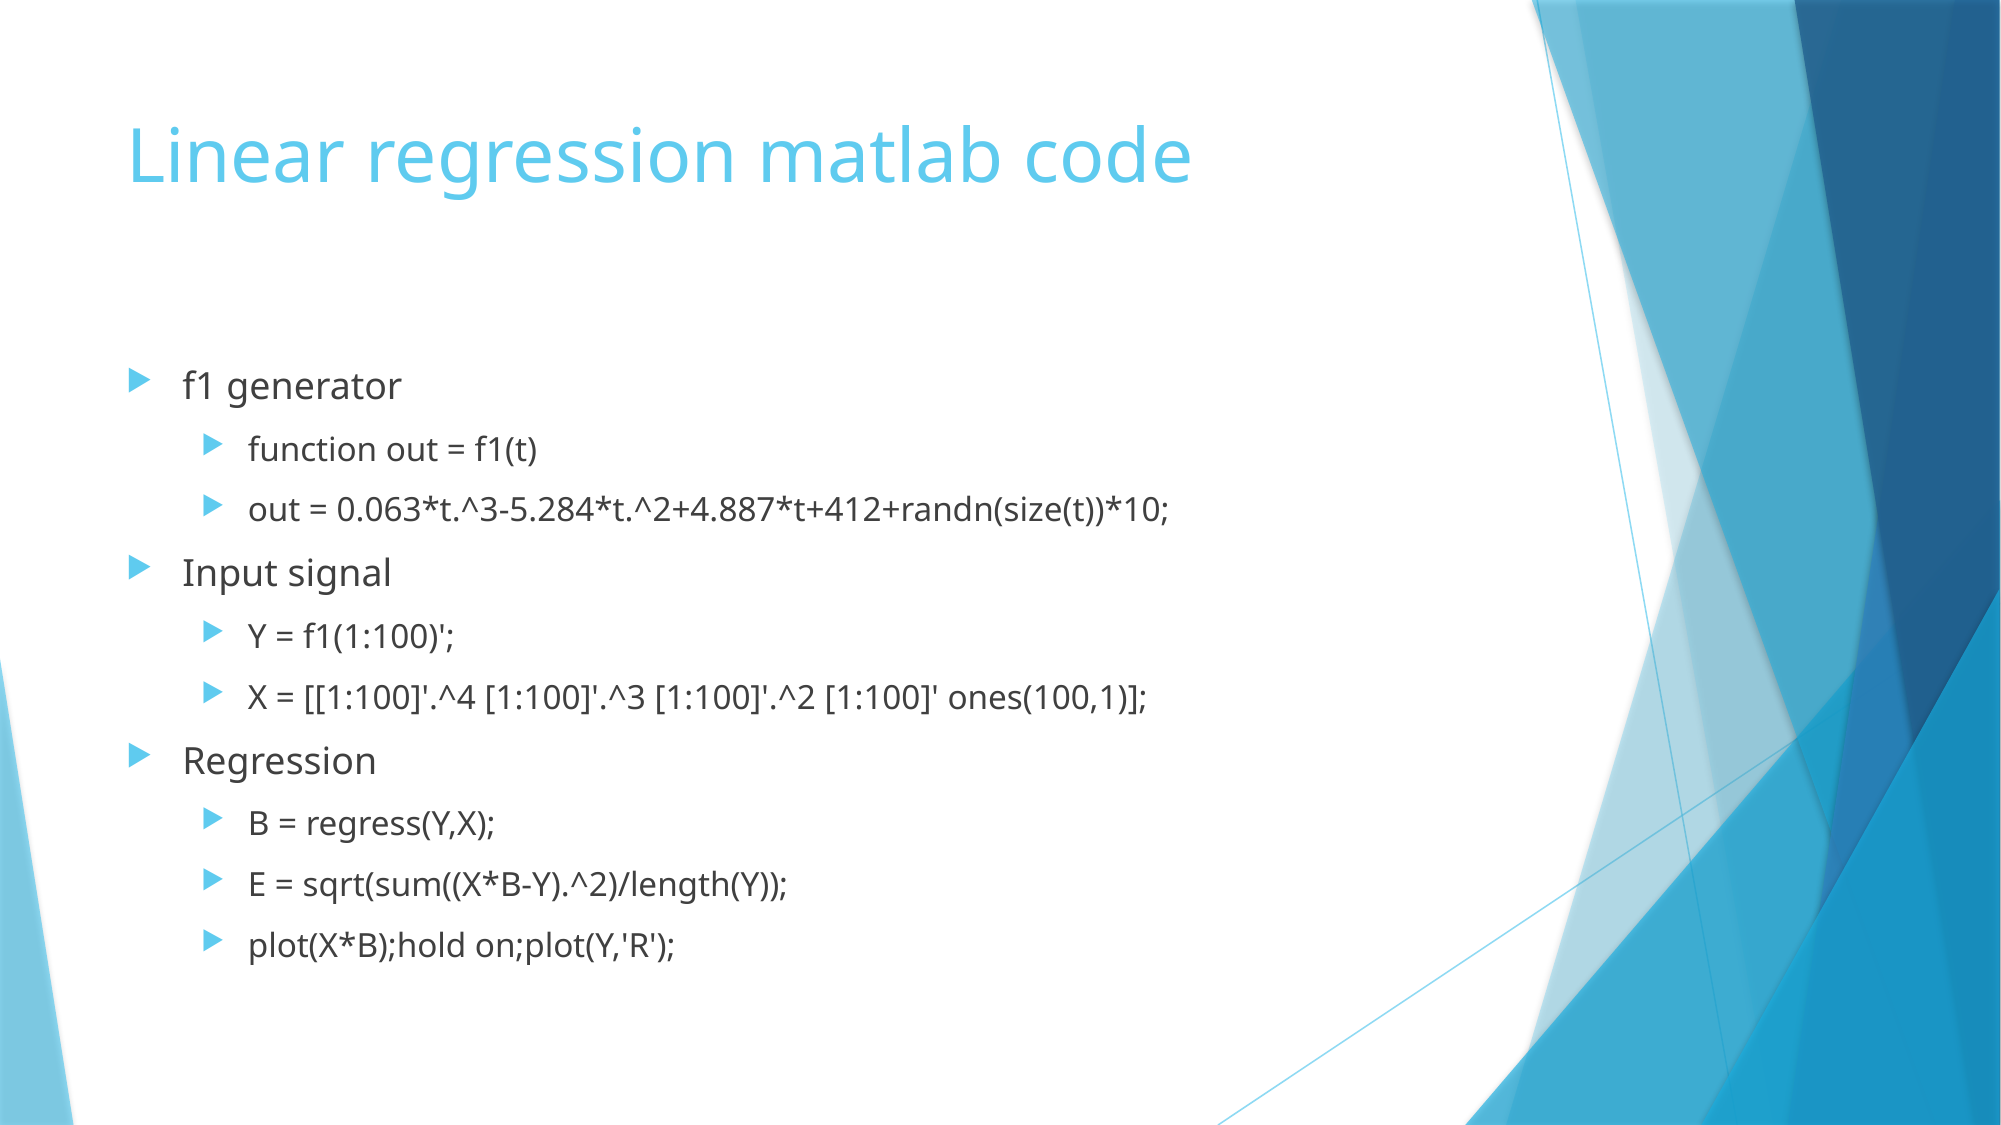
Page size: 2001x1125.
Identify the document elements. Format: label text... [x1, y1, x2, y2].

title Linear regression matlab code [111, 99, 1522, 317]
list f1 generator function out = f1(t) out = 0.063*t.^3-5.284*t.^2+4.887*t+412+randn(size(t))*10; Input signal Y = f1(1:100)'; X = [[1:100]'.^4 [1:100]'.^3 [1:100]'.^2 [1:100]' ones(100,1)]; Regression B = regress(Y,X); E = sqrt(sum((X*B-Y).^2)/length(Y)); plot(X*B);hold on;plot(Y,'R'); [111, 354, 1522, 992]
